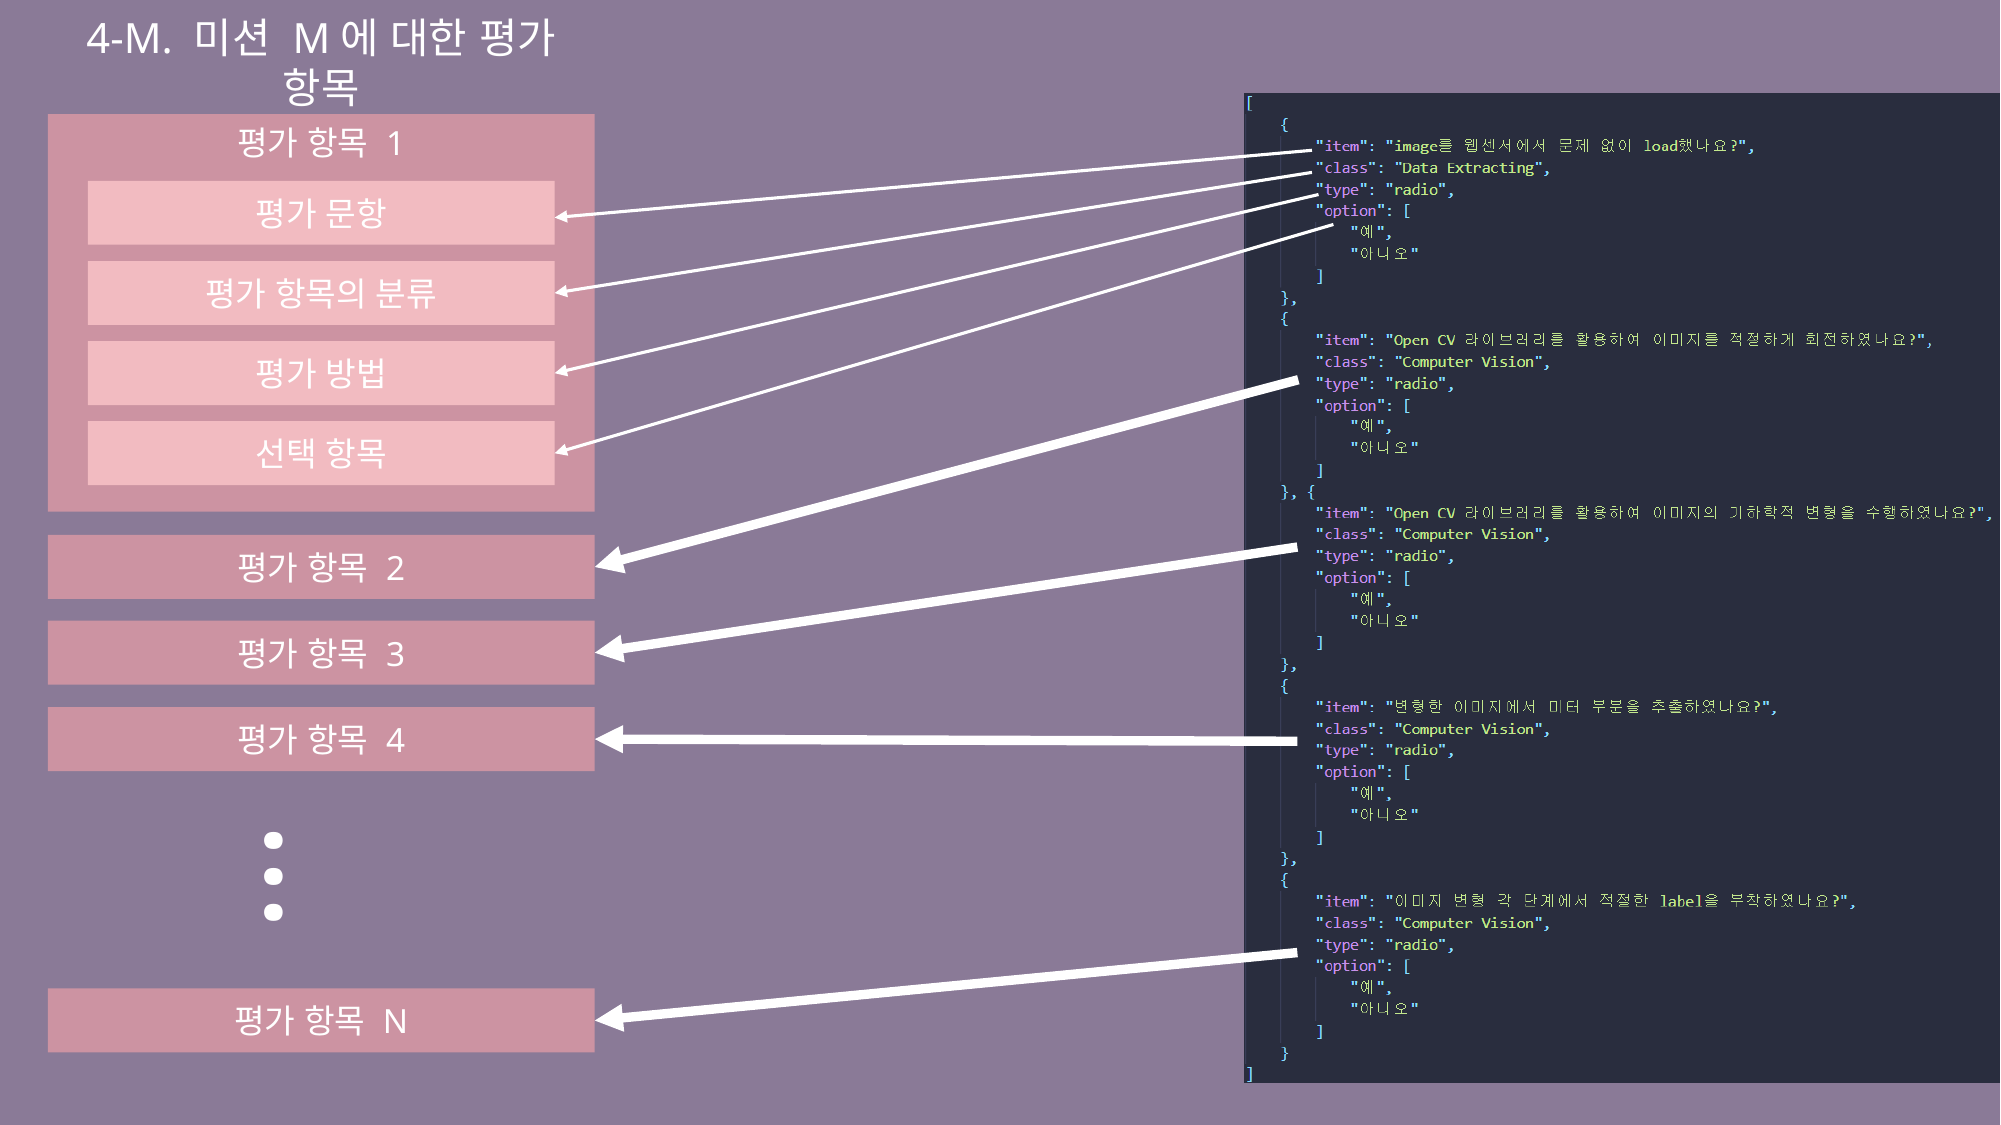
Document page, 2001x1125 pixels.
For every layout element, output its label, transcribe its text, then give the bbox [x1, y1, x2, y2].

text_box 4-M. 미션 M에 대한 평가 항목 [47, 29, 596, 95]
text_box 평가 항목의 분류 [87, 260, 554, 326]
text_box 평가 항목 3 [47, 620, 596, 686]
text_box [0, 0, 2000, 1125]
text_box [594, 379, 1299, 568]
text_box 평가 항목 4 [47, 706, 596, 772]
text_box 평가 항목 N [47, 987, 596, 1053]
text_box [554, 224, 1334, 454]
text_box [554, 194, 1319, 224]
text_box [594, 546, 1298, 653]
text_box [554, 150, 1312, 172]
text_box … [47, 806, 596, 940]
text_box 평가 항목 1 [47, 113, 596, 513]
picture [1244, 93, 2000, 1083]
text_box 평가 방법 [87, 340, 554, 406]
text_box 평가 문항 [87, 180, 554, 246]
text_box 선택 항목 [87, 420, 556, 486]
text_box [554, 172, 1312, 194]
text_box 평가 항목 2 [47, 534, 594, 600]
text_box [594, 952, 1298, 1021]
